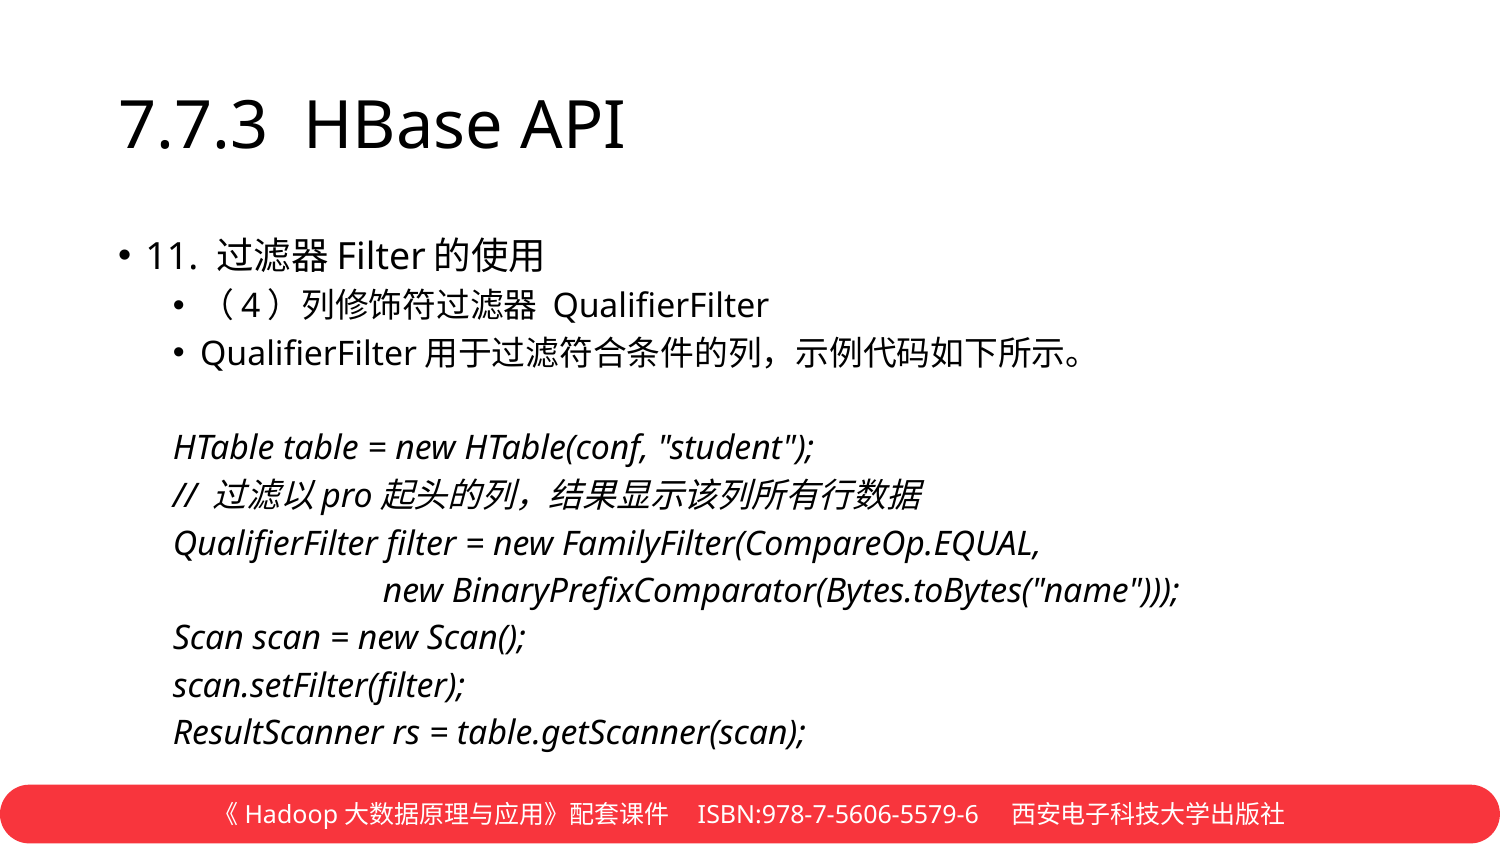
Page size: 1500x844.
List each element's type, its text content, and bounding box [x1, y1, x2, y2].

list 11. 过滤器Filter的使用 （4）列修饰符过滤器 QualifierFilter QualifierFilter用于过滤符合条件的列，示例代码如下所示。 HTable table = new HTable(conf, "student"); // 过滤以pro起头的列，结果显示该列所有行数据 QualifierFilter filter = new FamilyFilter(CompareOp.EQUAL, new BinaryPrefixComparator(Bytes.toBytes("name"))); Scan scan = new Scan(); scan.setFilter(filter); ResultScanner rs = table.getScanner(scan); [103, 224, 1397, 760]
title 7.7.3 HBase API [103, 44, 1397, 208]
